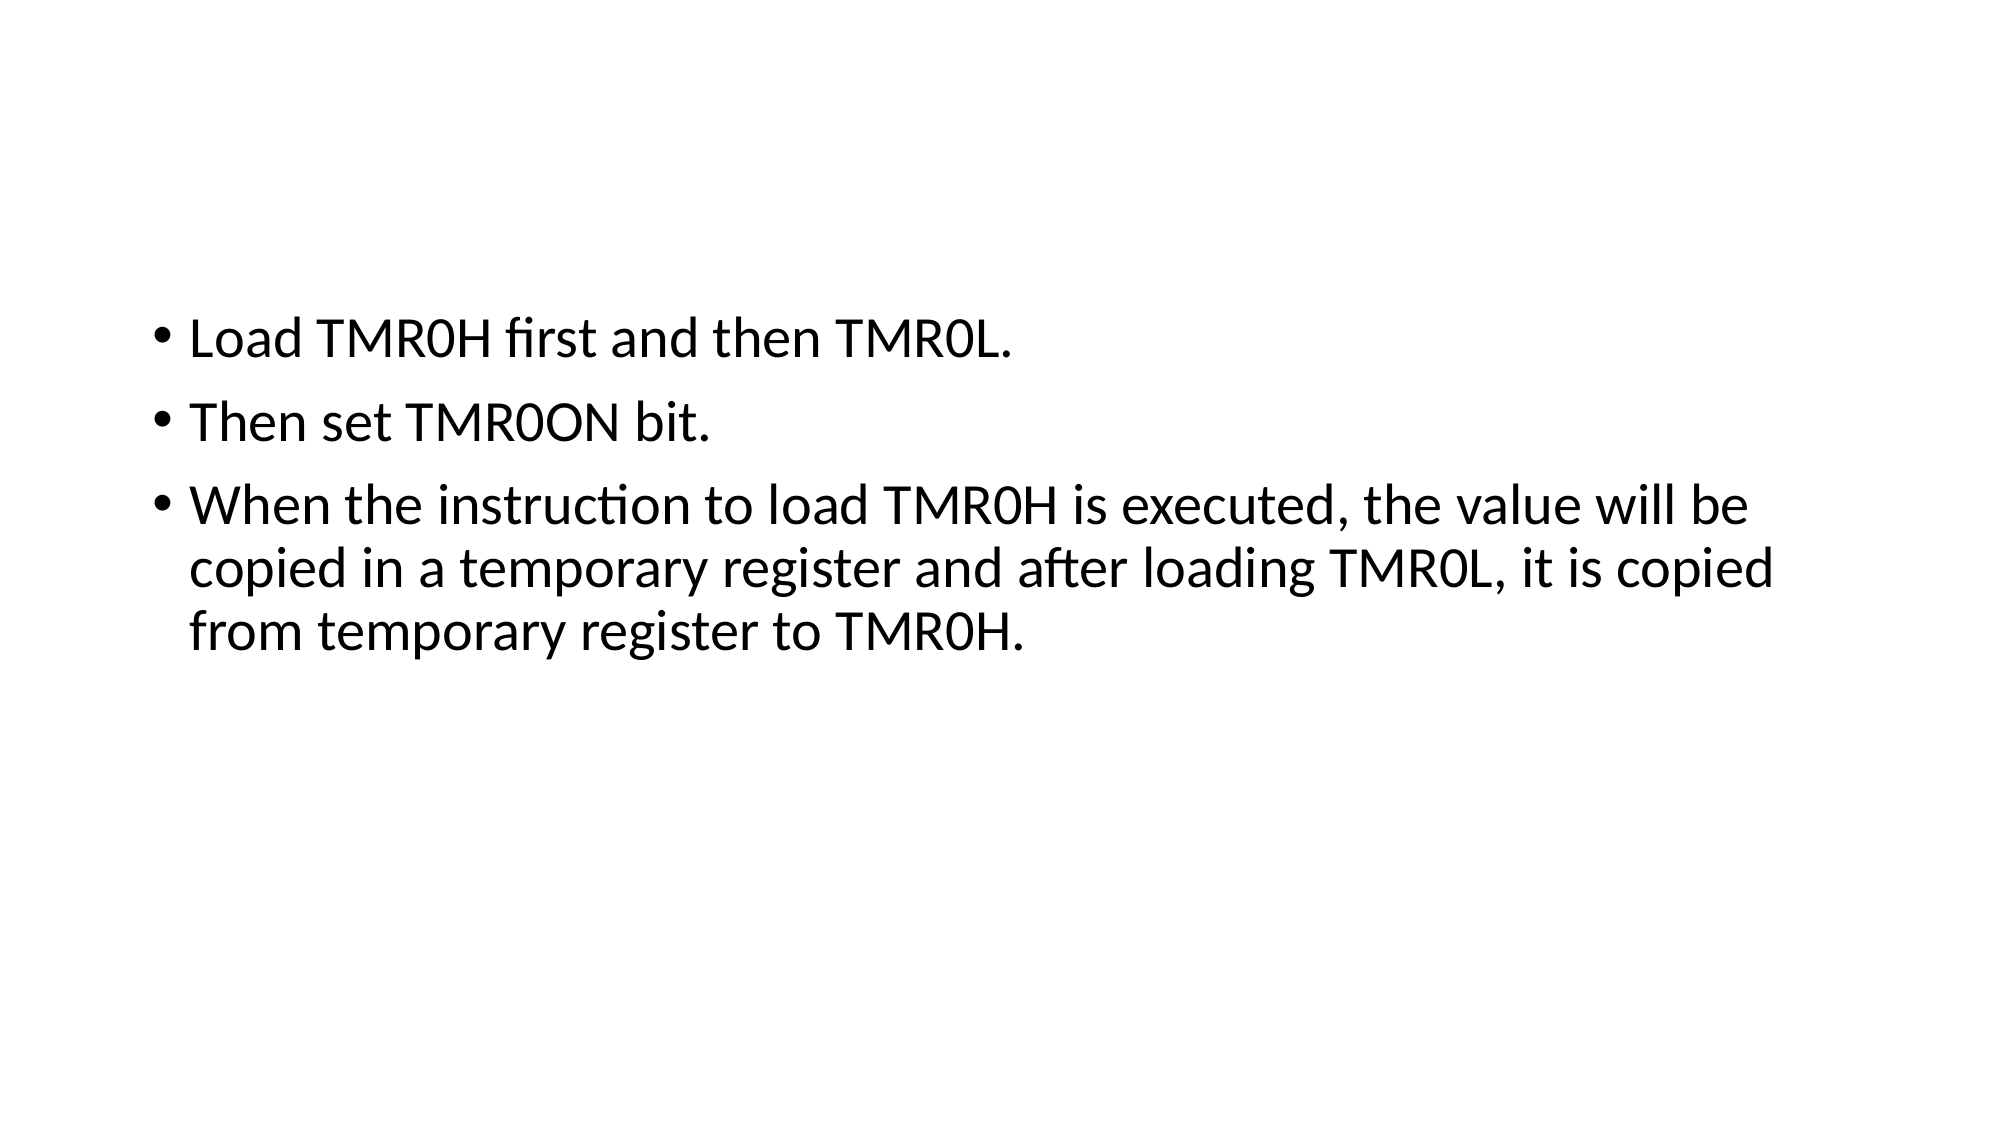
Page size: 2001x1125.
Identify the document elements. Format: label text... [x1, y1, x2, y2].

list Load TMR0H first and then TMR0L. Then set TMR0ON bit. When the instruction to load TMR0H is executed, the value will be copied in a temporary register and after loading TMR0L, it is copied from temporary register to TMR0H. [137, 299, 1863, 1014]
